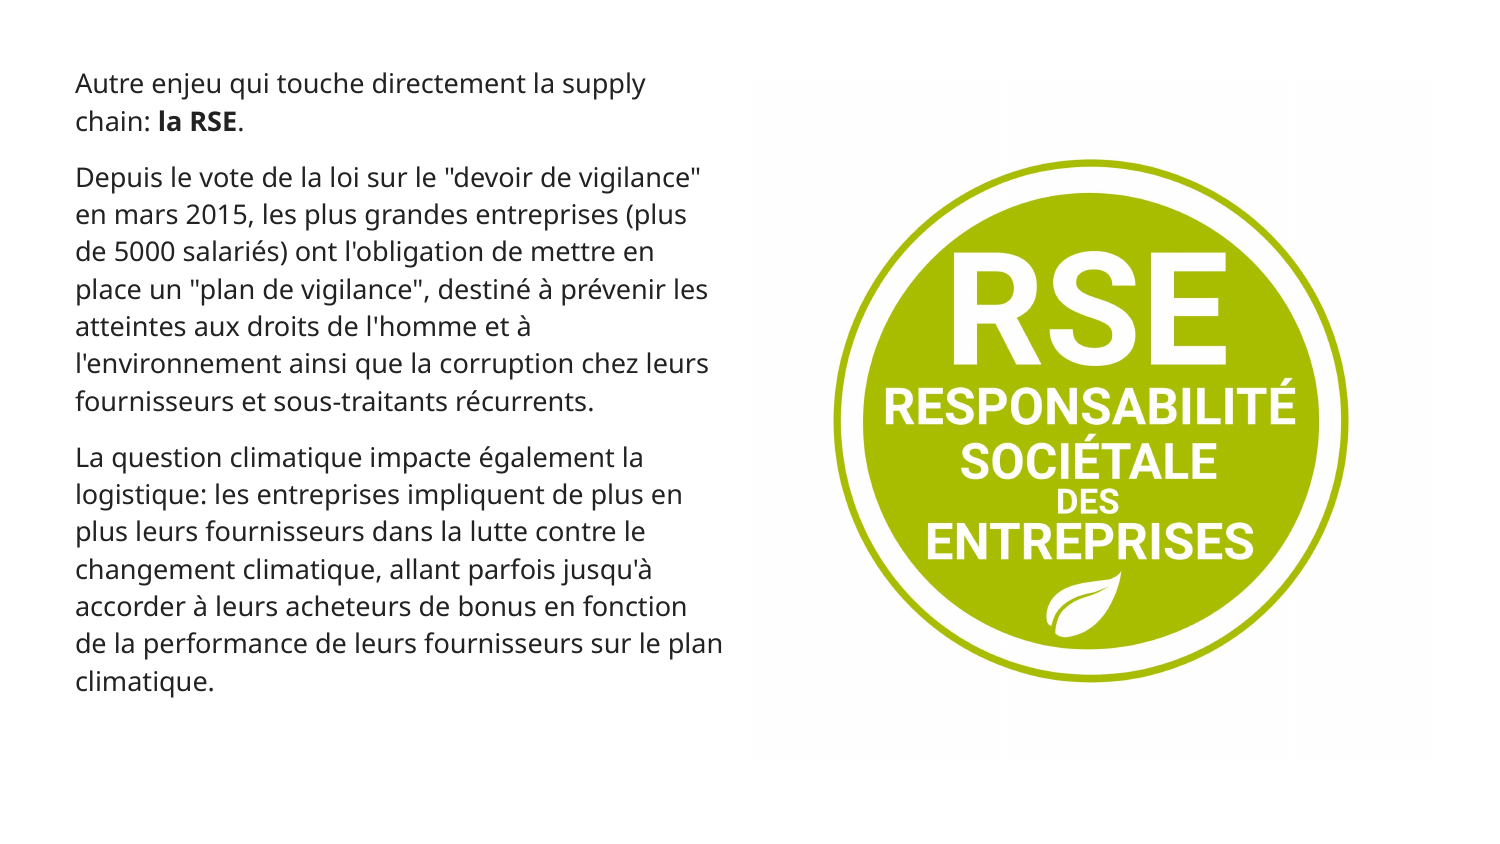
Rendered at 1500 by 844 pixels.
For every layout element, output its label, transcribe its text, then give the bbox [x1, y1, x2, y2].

picture [746, 77, 1436, 767]
list Autre enjeu qui touche directement la supply chain: la RSE. Depuis le vote de la loi sur le "devoir de vigilance" en mars 2015, les plus grandes entreprises (plus de 5000 salariés) ont l'obligation de mettre en place un "plan de vigilance", destiné à prévenir les atteintes aux droits de l'homme et à l'environnement ainsi que la corruption chez leurs fournisseurs et sous-traitants récurrents. La question climatique impacte également la logistique: les entreprises impliquent de plus en plus leurs fournisseurs dans la lutte contre le changement climatique, allant parfois jusqu'à accorder à leurs acheteurs de bonus en fonction de la performance de leurs fournisseurs sur le plan climatique. [75, 61, 725, 782]
